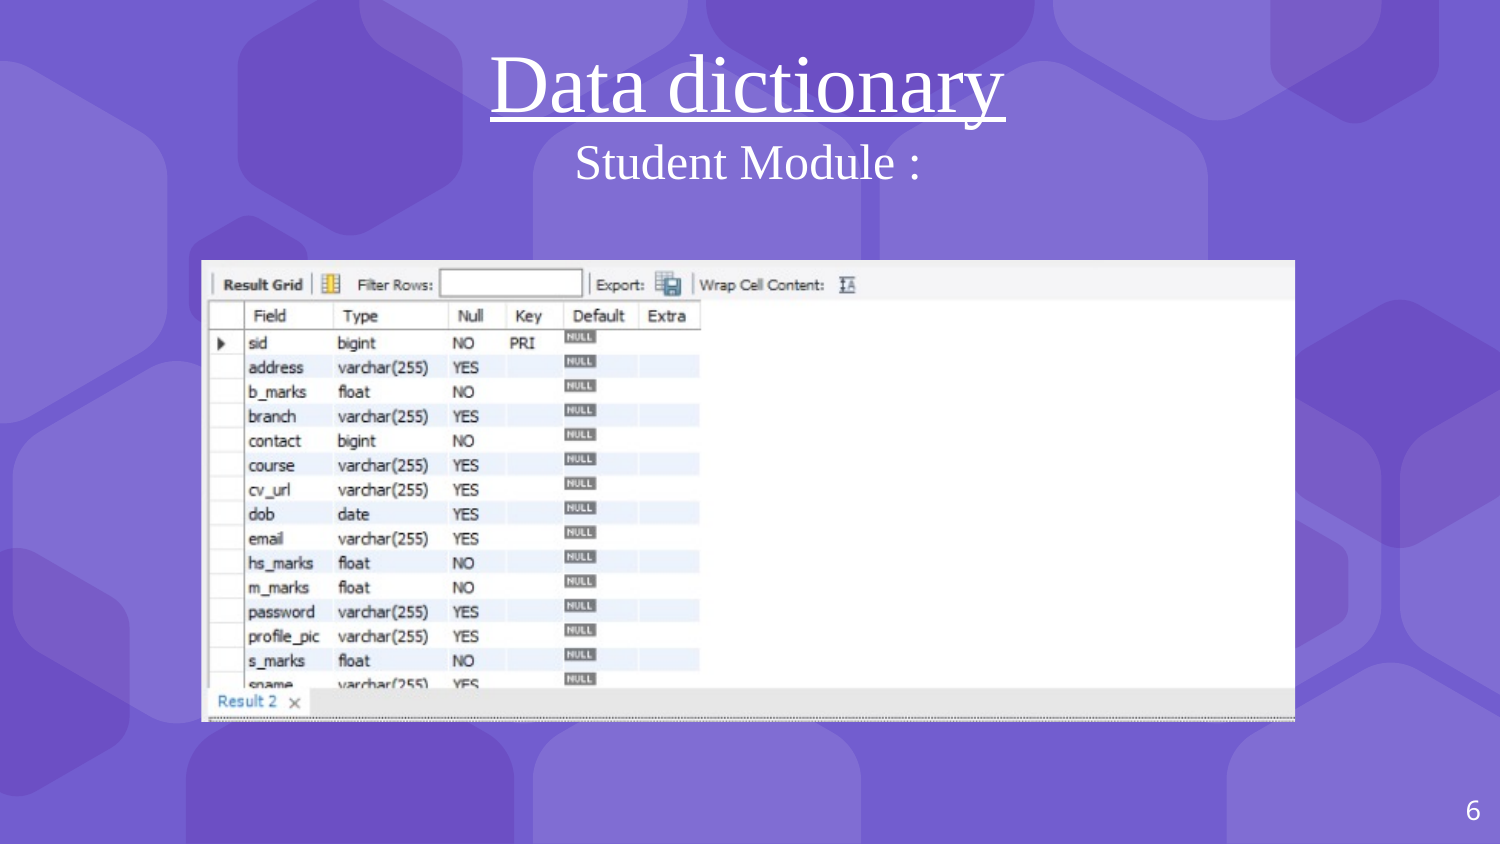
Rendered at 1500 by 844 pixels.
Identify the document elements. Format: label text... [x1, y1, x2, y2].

picture [201, 260, 1296, 723]
text_box Data dictionary Student Module : [373, 21, 1124, 259]
slide_number 6 [1391, 779, 1482, 844]
